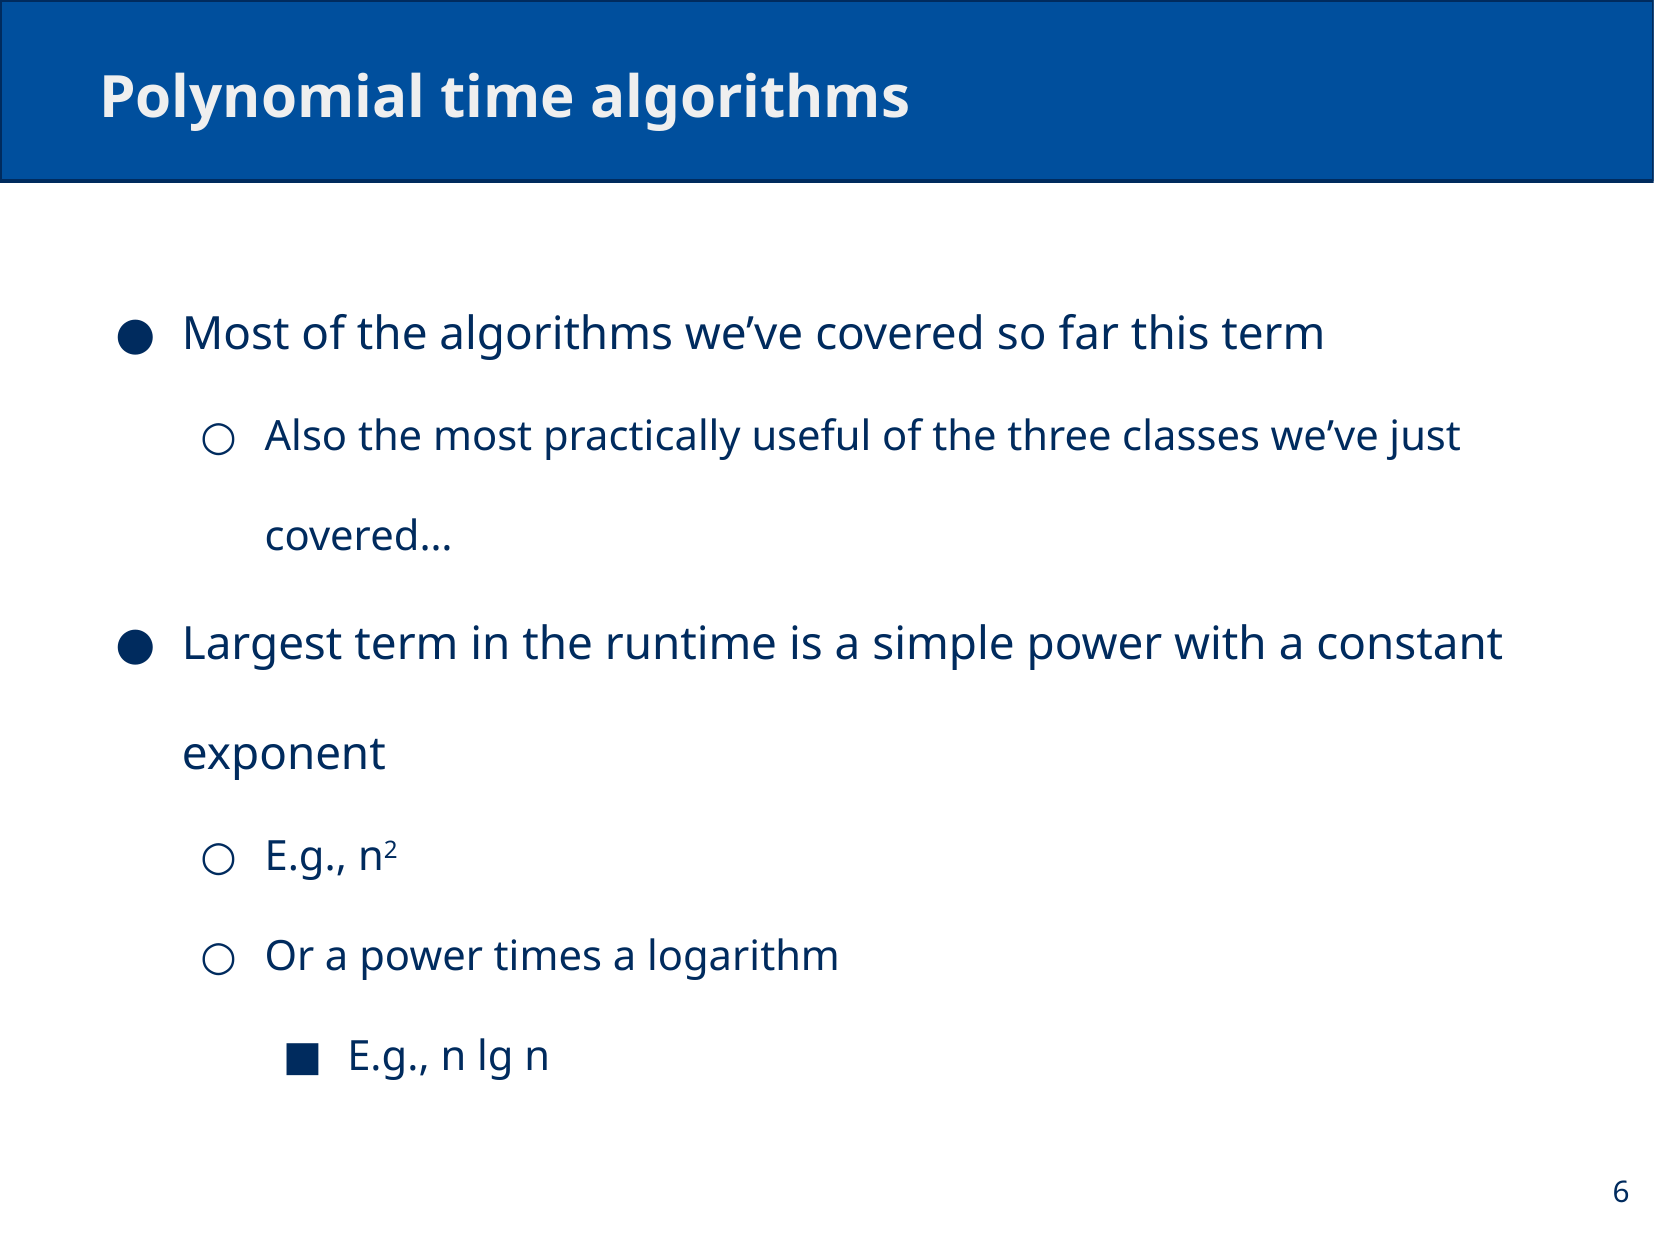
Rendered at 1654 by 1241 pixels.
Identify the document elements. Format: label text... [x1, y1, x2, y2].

slide_number 6 [1547, 1145, 1647, 1241]
title Polynomial time algorithms [82, 35, 1571, 146]
list Most of the algorithms we’ve covered so far this term Also the most practically useful of the three classes we’ve just covered… Largest term in the runtime is a simple power with a constant exponent E.g., n2 Or a power times a logarithm E.g., n lg n [82, 232, 1571, 1188]
